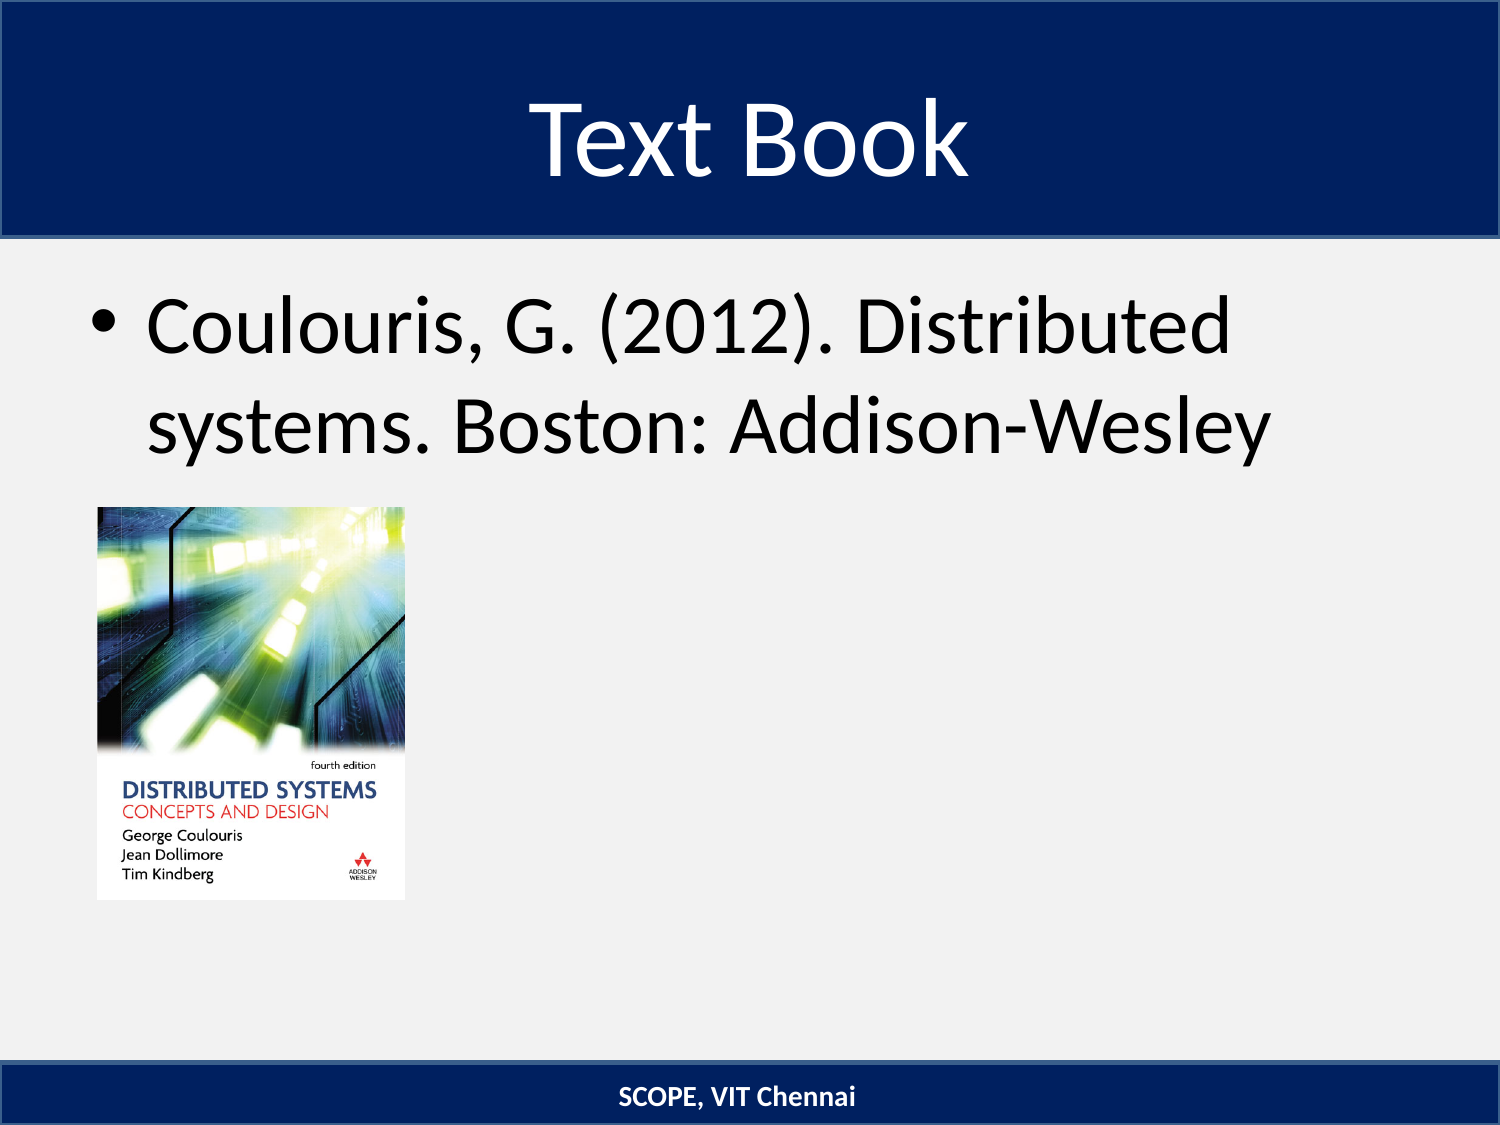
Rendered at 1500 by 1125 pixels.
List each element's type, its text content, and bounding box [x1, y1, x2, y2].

title Text Book [50, 37, 1450, 225]
footer SCOPE, VIT Chennai [412, 1065, 1063, 1125]
picture [97, 507, 405, 900]
list Coulouris, G. (2012). Distributed systems. Boston: Addison-Wesley [75, 262, 1425, 1005]
